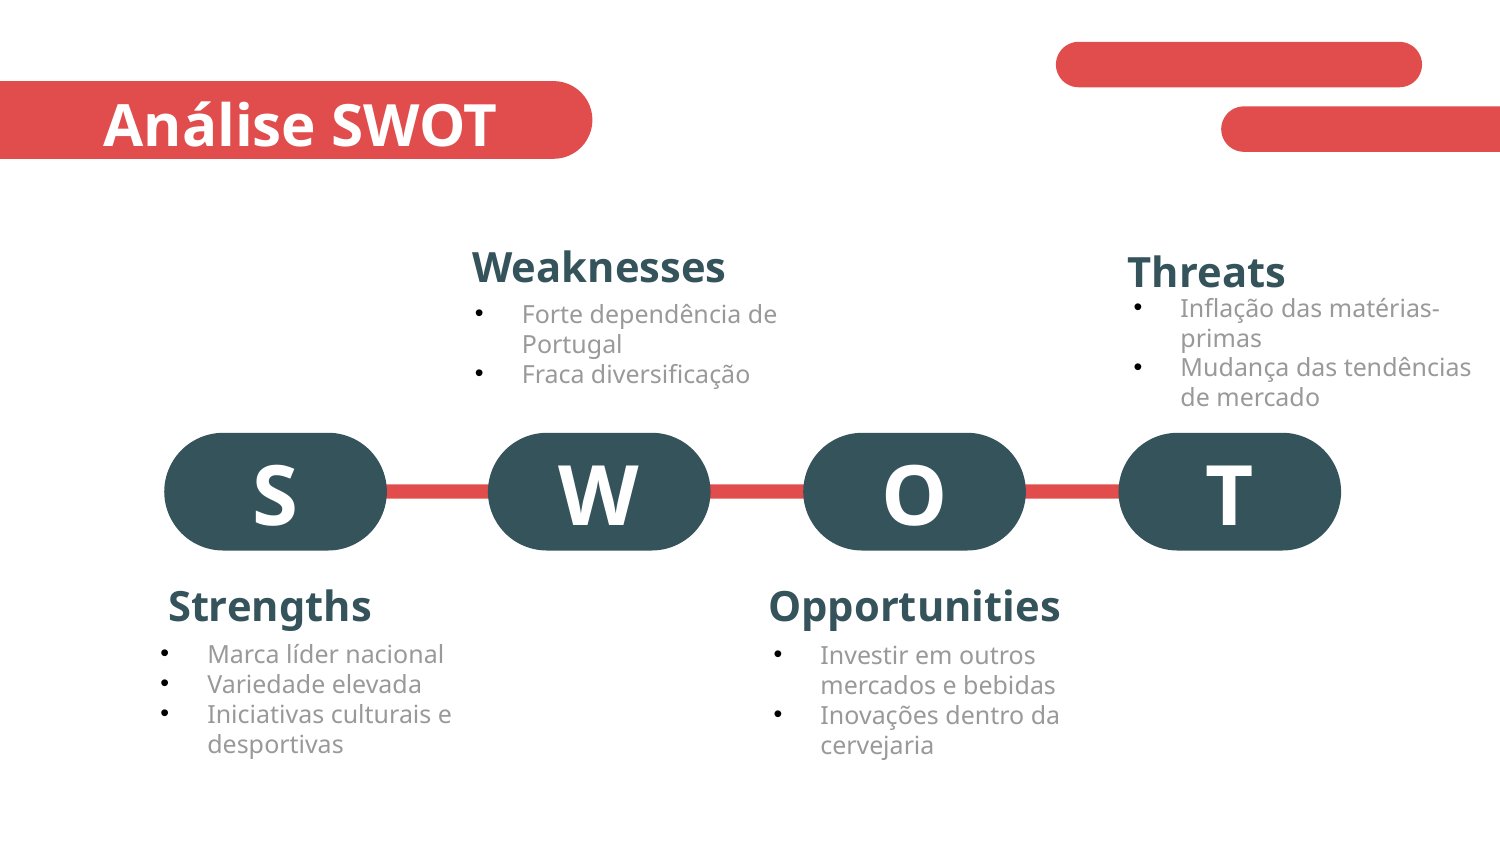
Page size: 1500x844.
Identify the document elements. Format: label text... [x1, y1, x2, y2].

text_box Forte dependência de Portugal Fraca diversificação [460, 283, 840, 385]
text_box Strengths [80, 564, 460, 624]
text_box Opportunities [724, 564, 1105, 624]
text_box [0, 81, 88, 159]
text_box Inflação das matérias-primas Mudança das tendências de mercado [1118, 277, 1499, 375]
text_box W [487, 432, 711, 551]
text_box [711, 484, 803, 499]
text_box Marca líder nacional Variedade elevada Iniciativas culturais e desportivas [145, 623, 526, 725]
text_box Investir em outros mercados e bebidas Inovações dentro da cervejaria [758, 624, 1139, 726]
text_box T [1118, 432, 1342, 551]
text_box Weaknesses [409, 225, 790, 285]
text_box [387, 484, 488, 499]
text_box S [164, 432, 387, 551]
text_box O [803, 432, 1026, 551]
text_box Threats [1017, 230, 1397, 290]
text_box [1026, 484, 1118, 499]
title Análise SWOT [88, 72, 749, 167]
